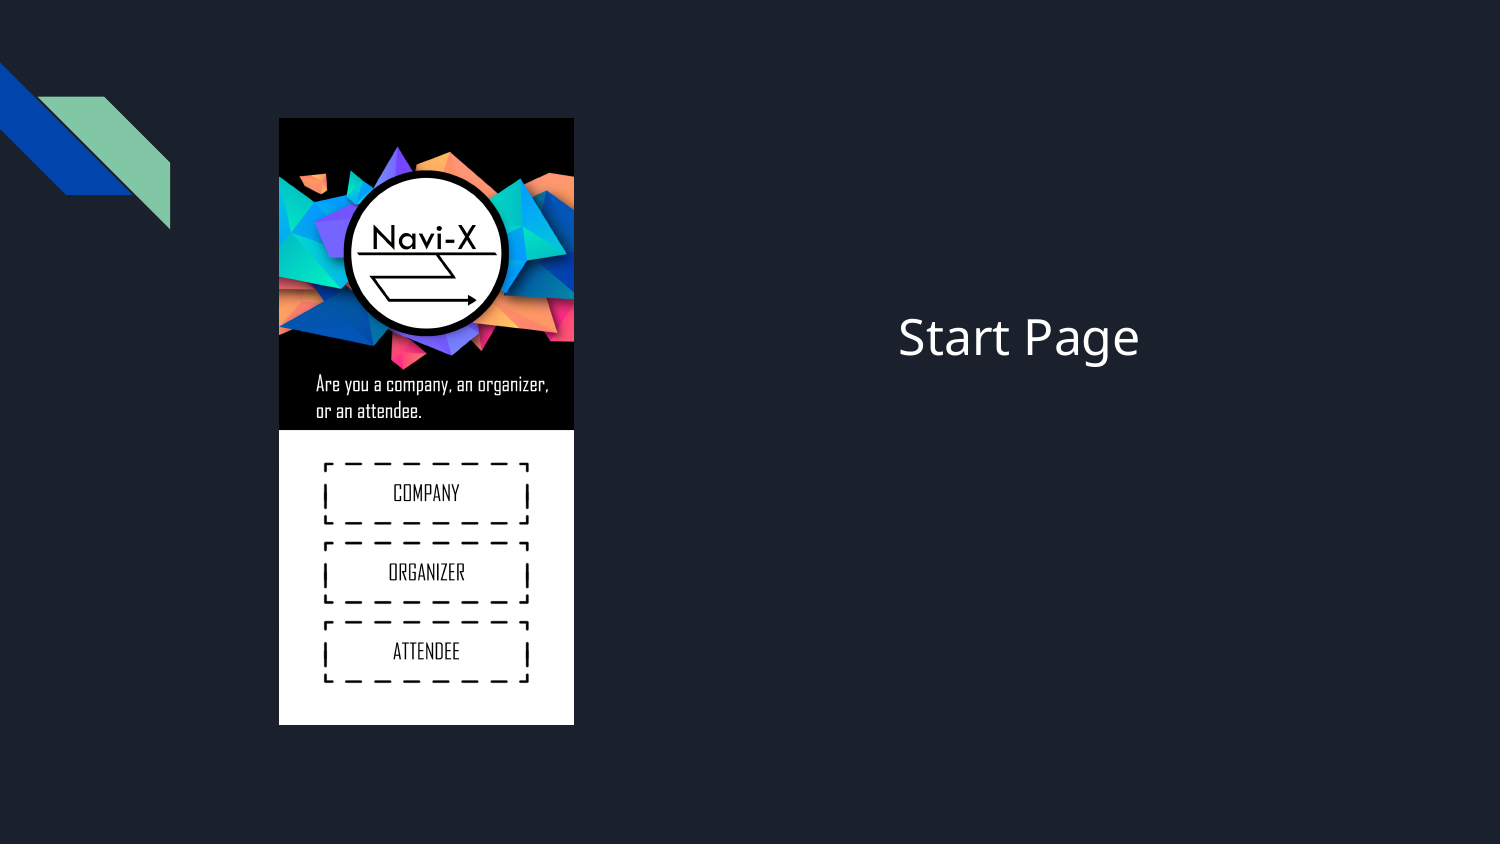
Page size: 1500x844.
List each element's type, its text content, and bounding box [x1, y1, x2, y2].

picture [278, 118, 575, 726]
title Start Page [702, 290, 1338, 460]
